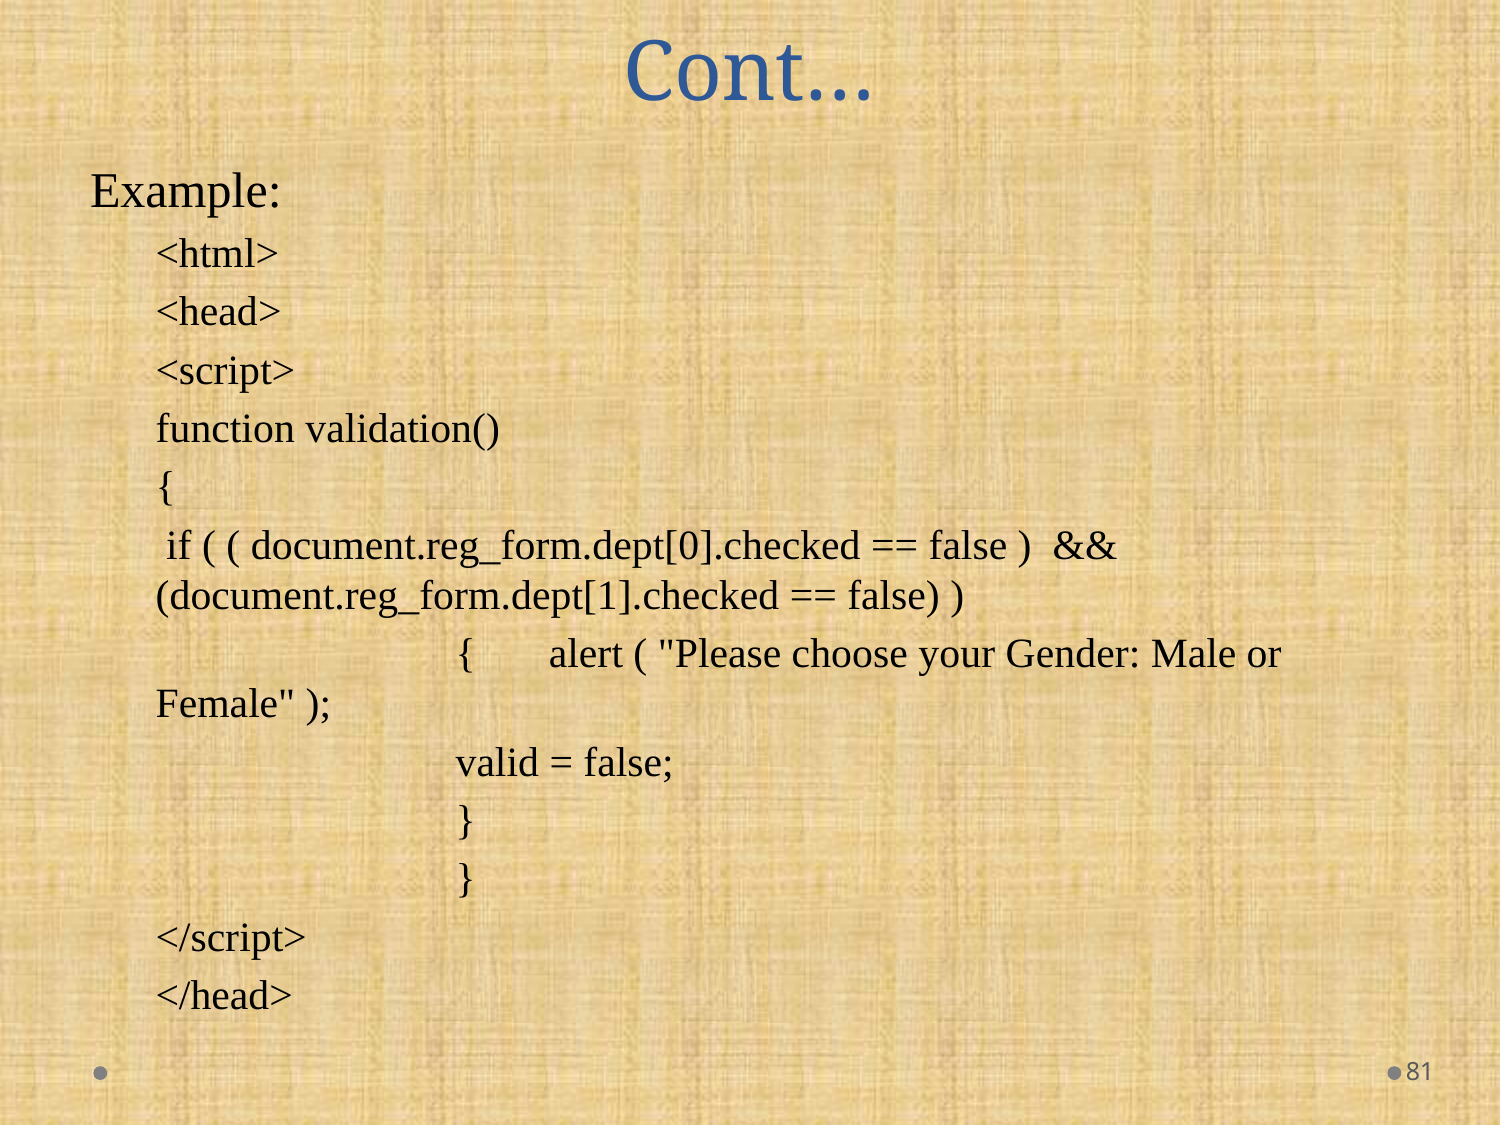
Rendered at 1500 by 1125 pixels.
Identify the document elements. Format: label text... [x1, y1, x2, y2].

list Example: <html> <head> <script> function validation() { if ( ( document.reg_form.dept[0].checked == false ) && (document.reg_form.dept[1].checked == false) ) { alert ( "Please choose your Gender: Male or Female" ); valid = false; } } </script> </head> [75, 149, 1425, 1005]
slide_number 81 [1401, 1042, 1494, 1103]
title Cont… [75, 0, 1425, 125]
picture [0, 0, 1500, 1125]
